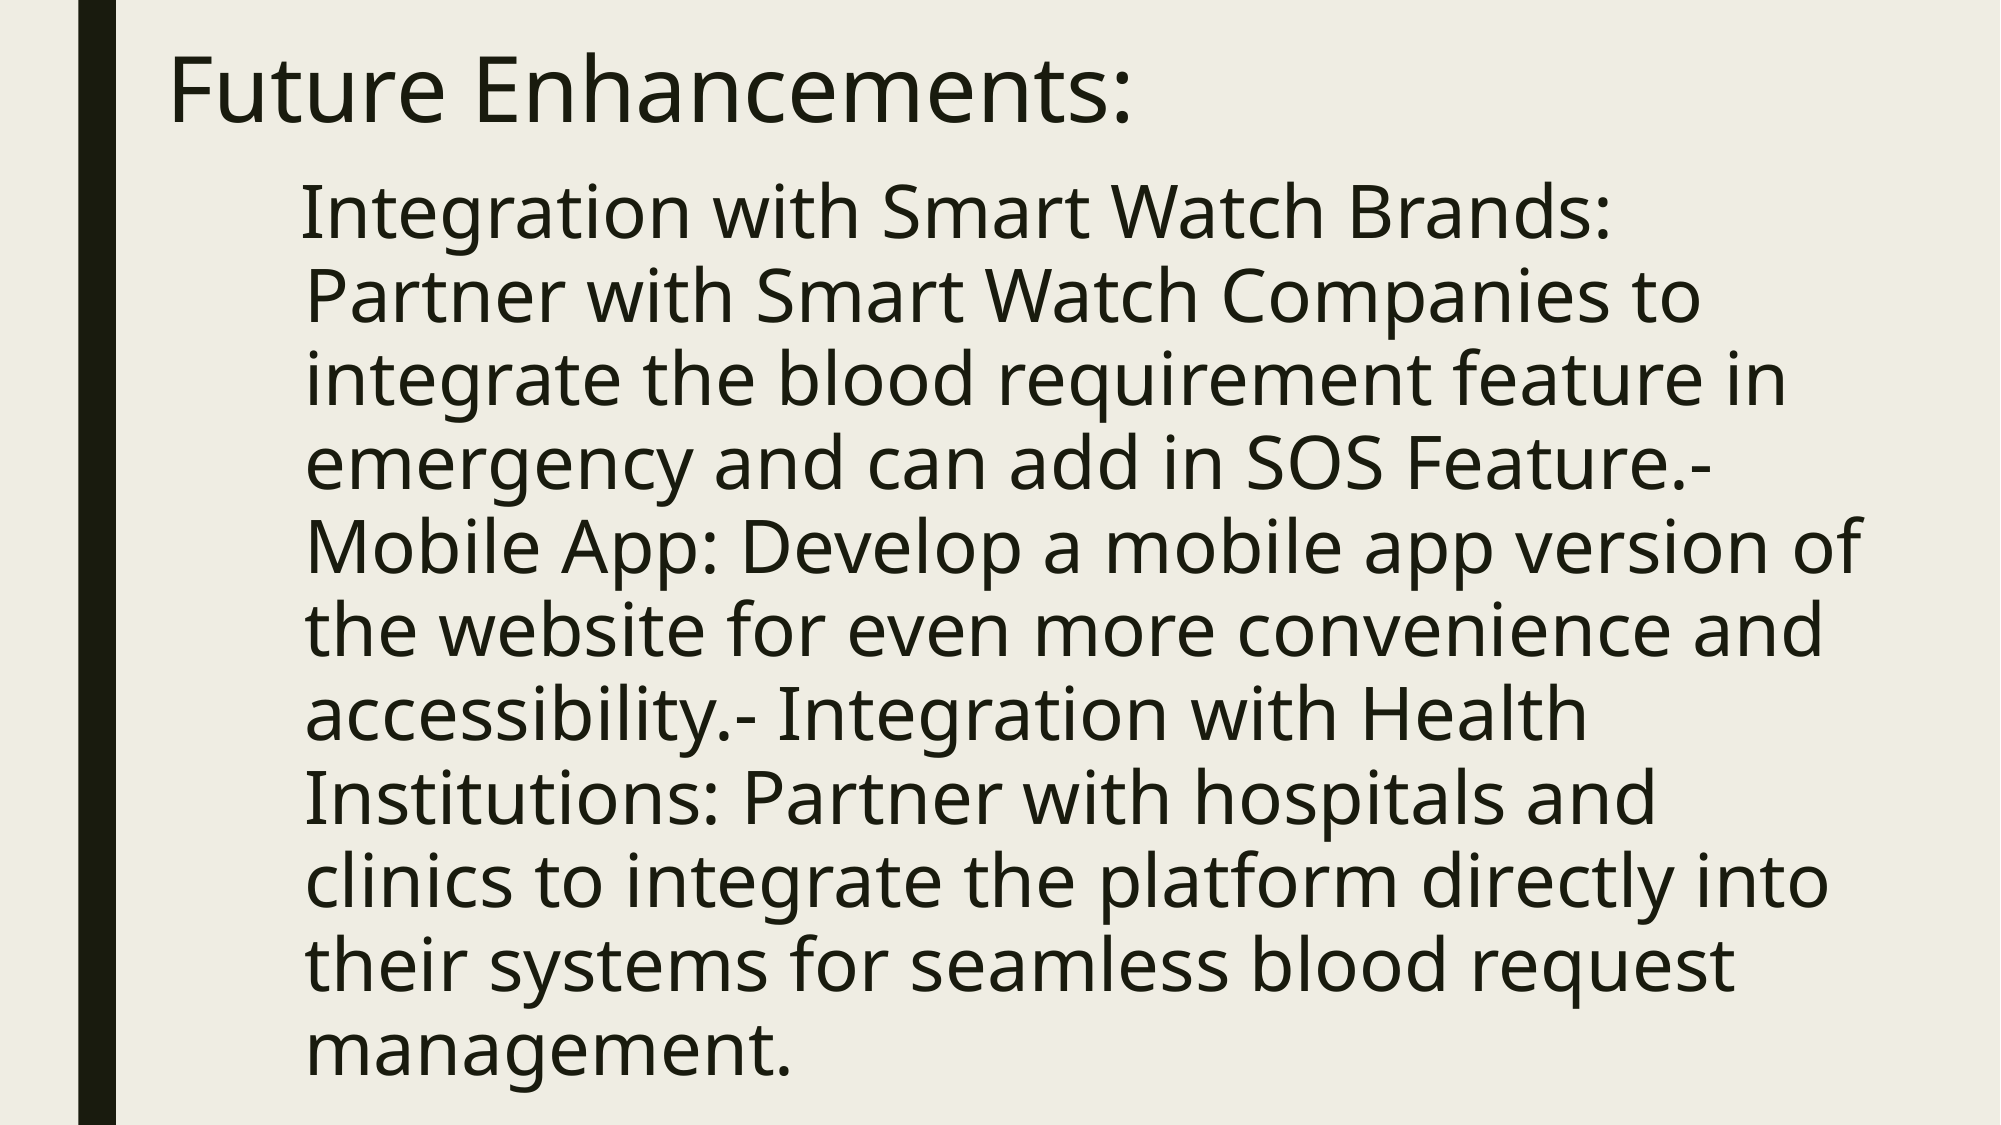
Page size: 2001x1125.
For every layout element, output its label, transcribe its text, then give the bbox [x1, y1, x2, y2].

title Future Enhancements: [151, 36, 1727, 163]
list Integration with Smart Watch Brands: Partner with Smart Watch Companies to integrate the blood requirement feature in emergency and can add in SOS Feature.- Mobile App: Develop a mobile app version of the website for even more convenience and accessibility.- Integration with Health Institutions: Partner with hospitals and clinics to integrate the platform directly into their systems for seamless blood request management. [140, 163, 1889, 1107]
